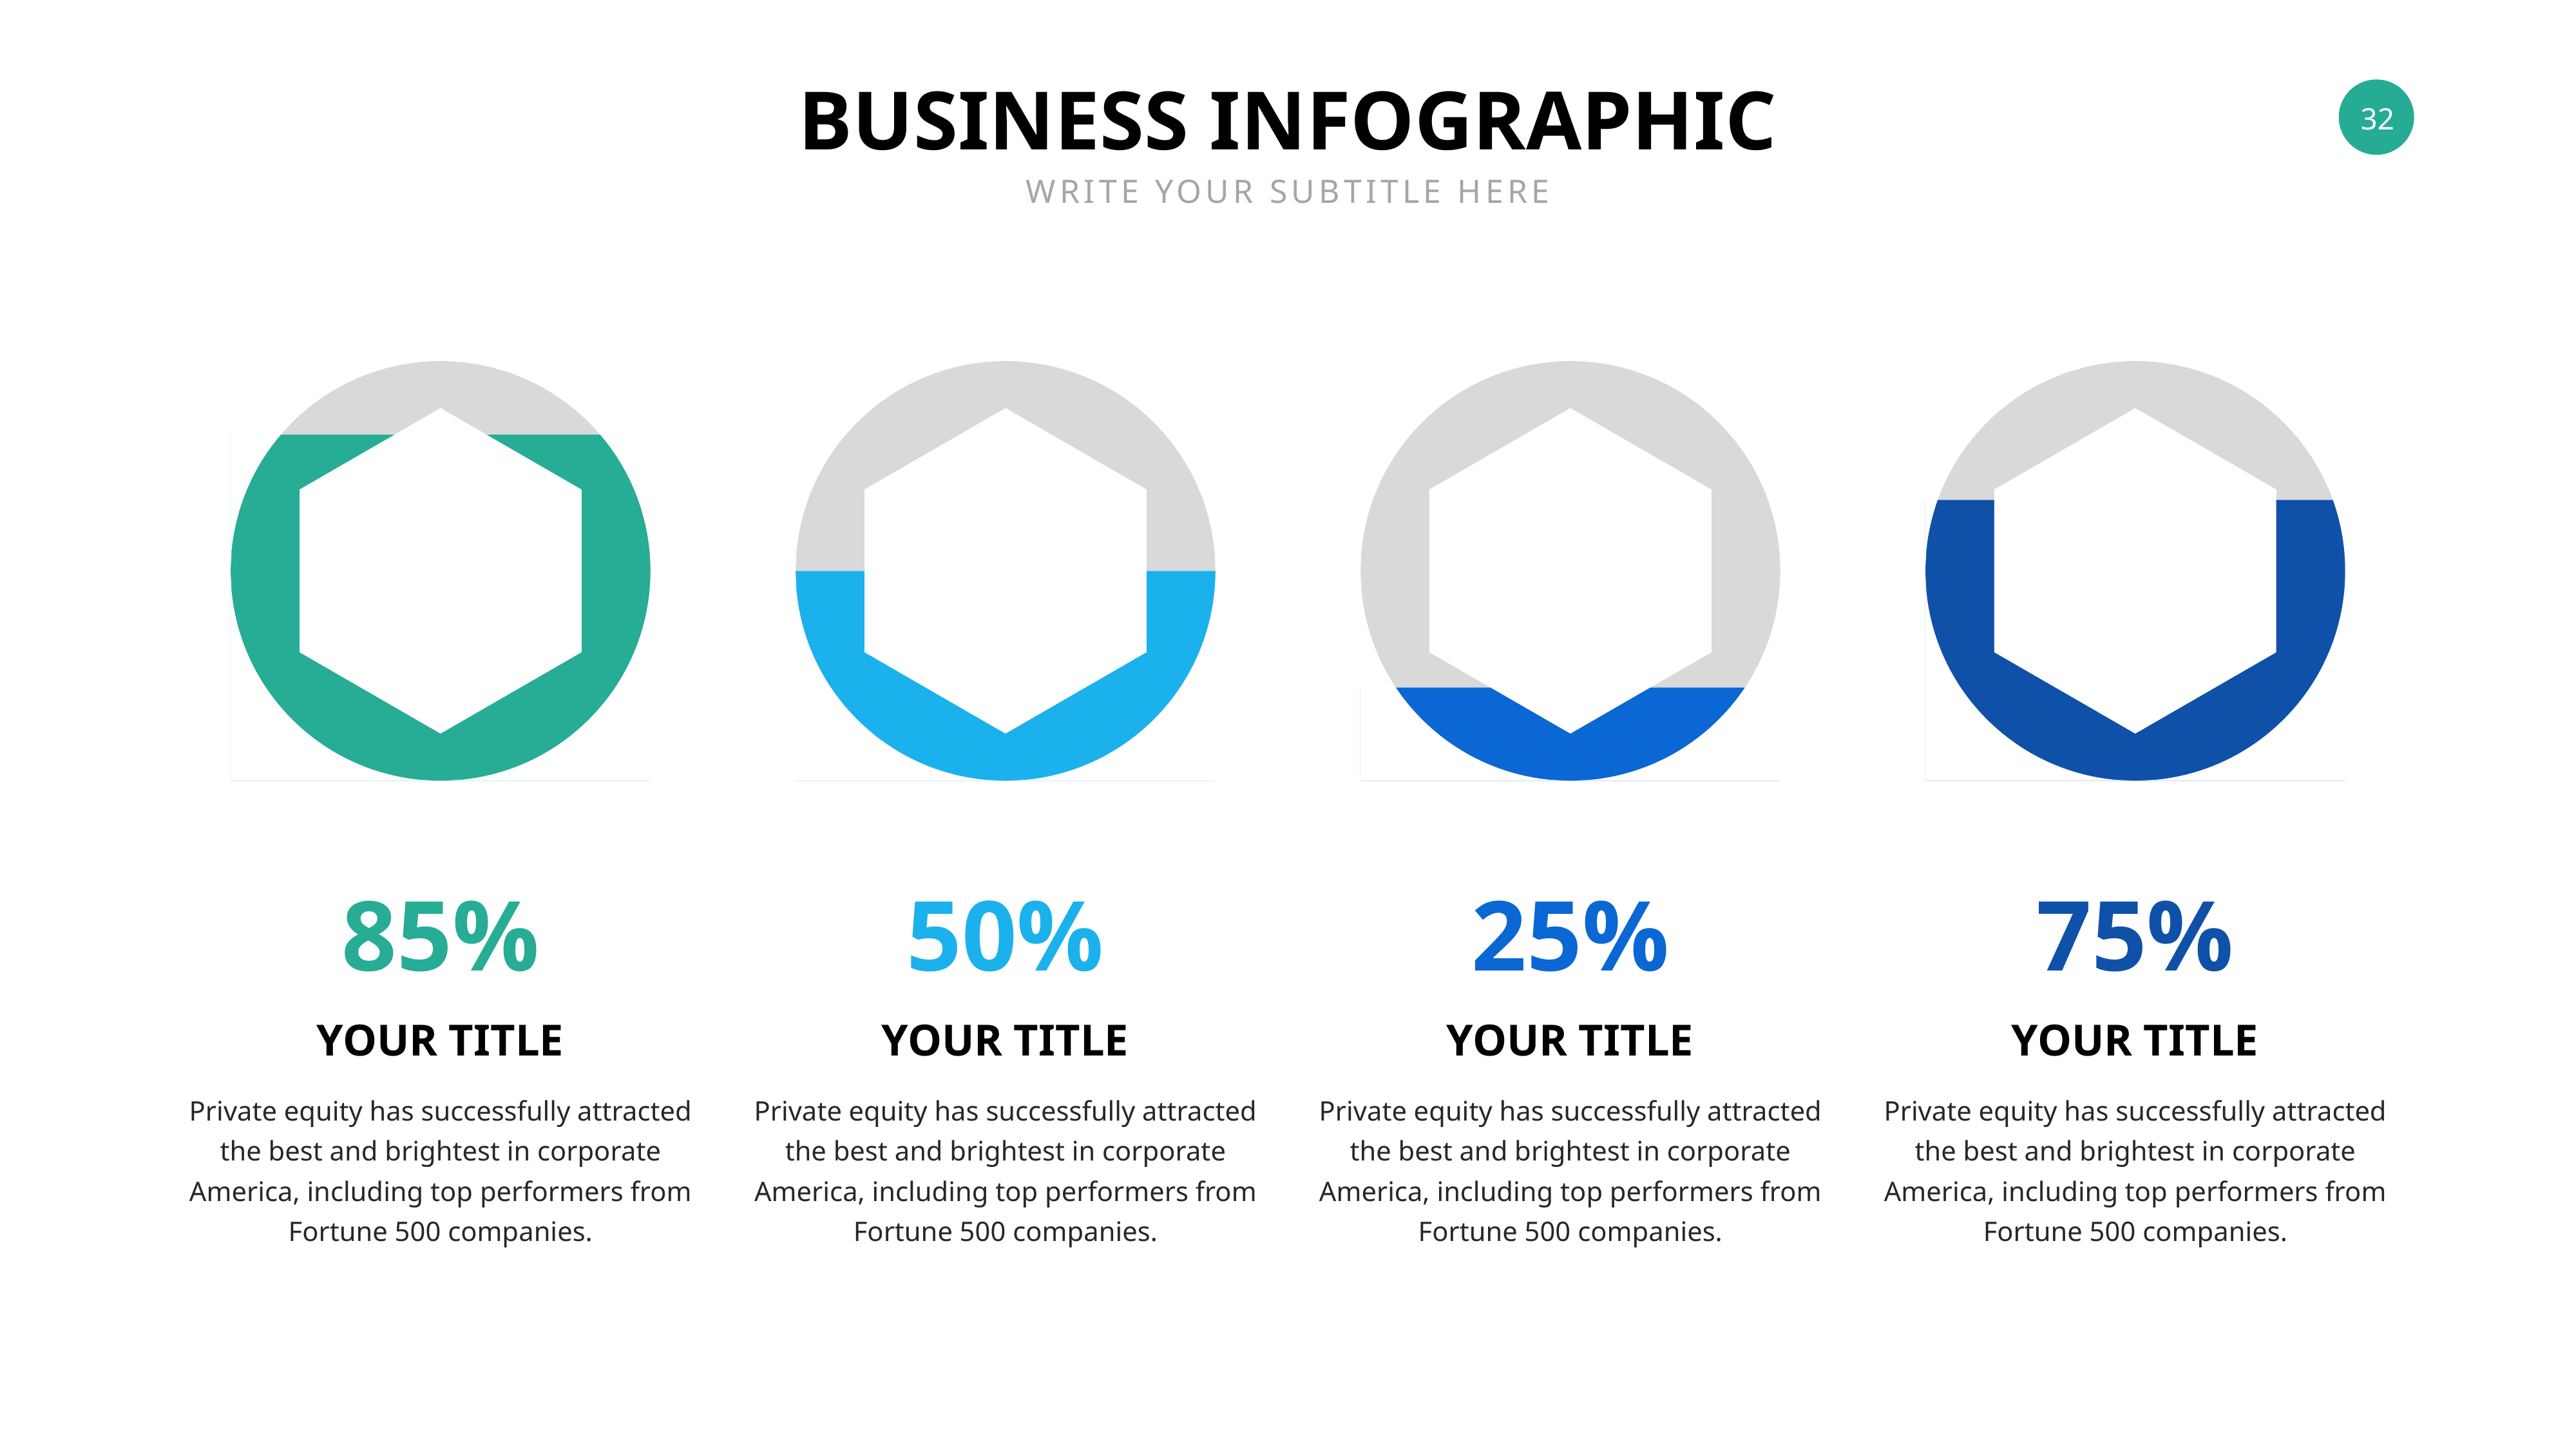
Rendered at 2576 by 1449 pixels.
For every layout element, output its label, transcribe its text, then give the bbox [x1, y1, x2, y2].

text_box BUSINESS INFOGRAPHIC [789, 64, 1787, 171]
text_box 25% [1462, 869, 1679, 995]
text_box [1360, 361, 1780, 781]
text_box 75% [2027, 869, 2244, 995]
text_box YOUR TITLE [1437, 1008, 1704, 1070]
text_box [1925, 361, 2345, 781]
text_box WRITE YOUR SUBTITLE HERE [1016, 166, 1560, 215]
text_box Private equity has successfully attracted the best and brightest in corporate America, including top performers from Fortune 500 companies. [1309, 1081, 1832, 1252]
text_box YOUR TITLE [307, 1008, 574, 1070]
text_box Private equity has successfully attracted the best and brightest in corporate America, including top performers from Fortune 500 companies. [179, 1081, 702, 1252]
text_box Private equity has successfully attracted the best and brightest in corporate America, including top performers from Fortune 500 companies. [744, 1081, 1267, 1252]
text_box YOUR TITLE [872, 1008, 1139, 1070]
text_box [796, 361, 1216, 781]
text_box 50% [897, 869, 1114, 995]
text_box YOUR TITLE [2002, 1008, 2269, 1070]
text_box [231, 361, 651, 781]
text_box Private equity has successfully attracted the best and brightest in corporate America, including top performers from Fortune 500 companies. [1874, 1081, 2397, 1252]
text_box 85% [332, 869, 549, 995]
